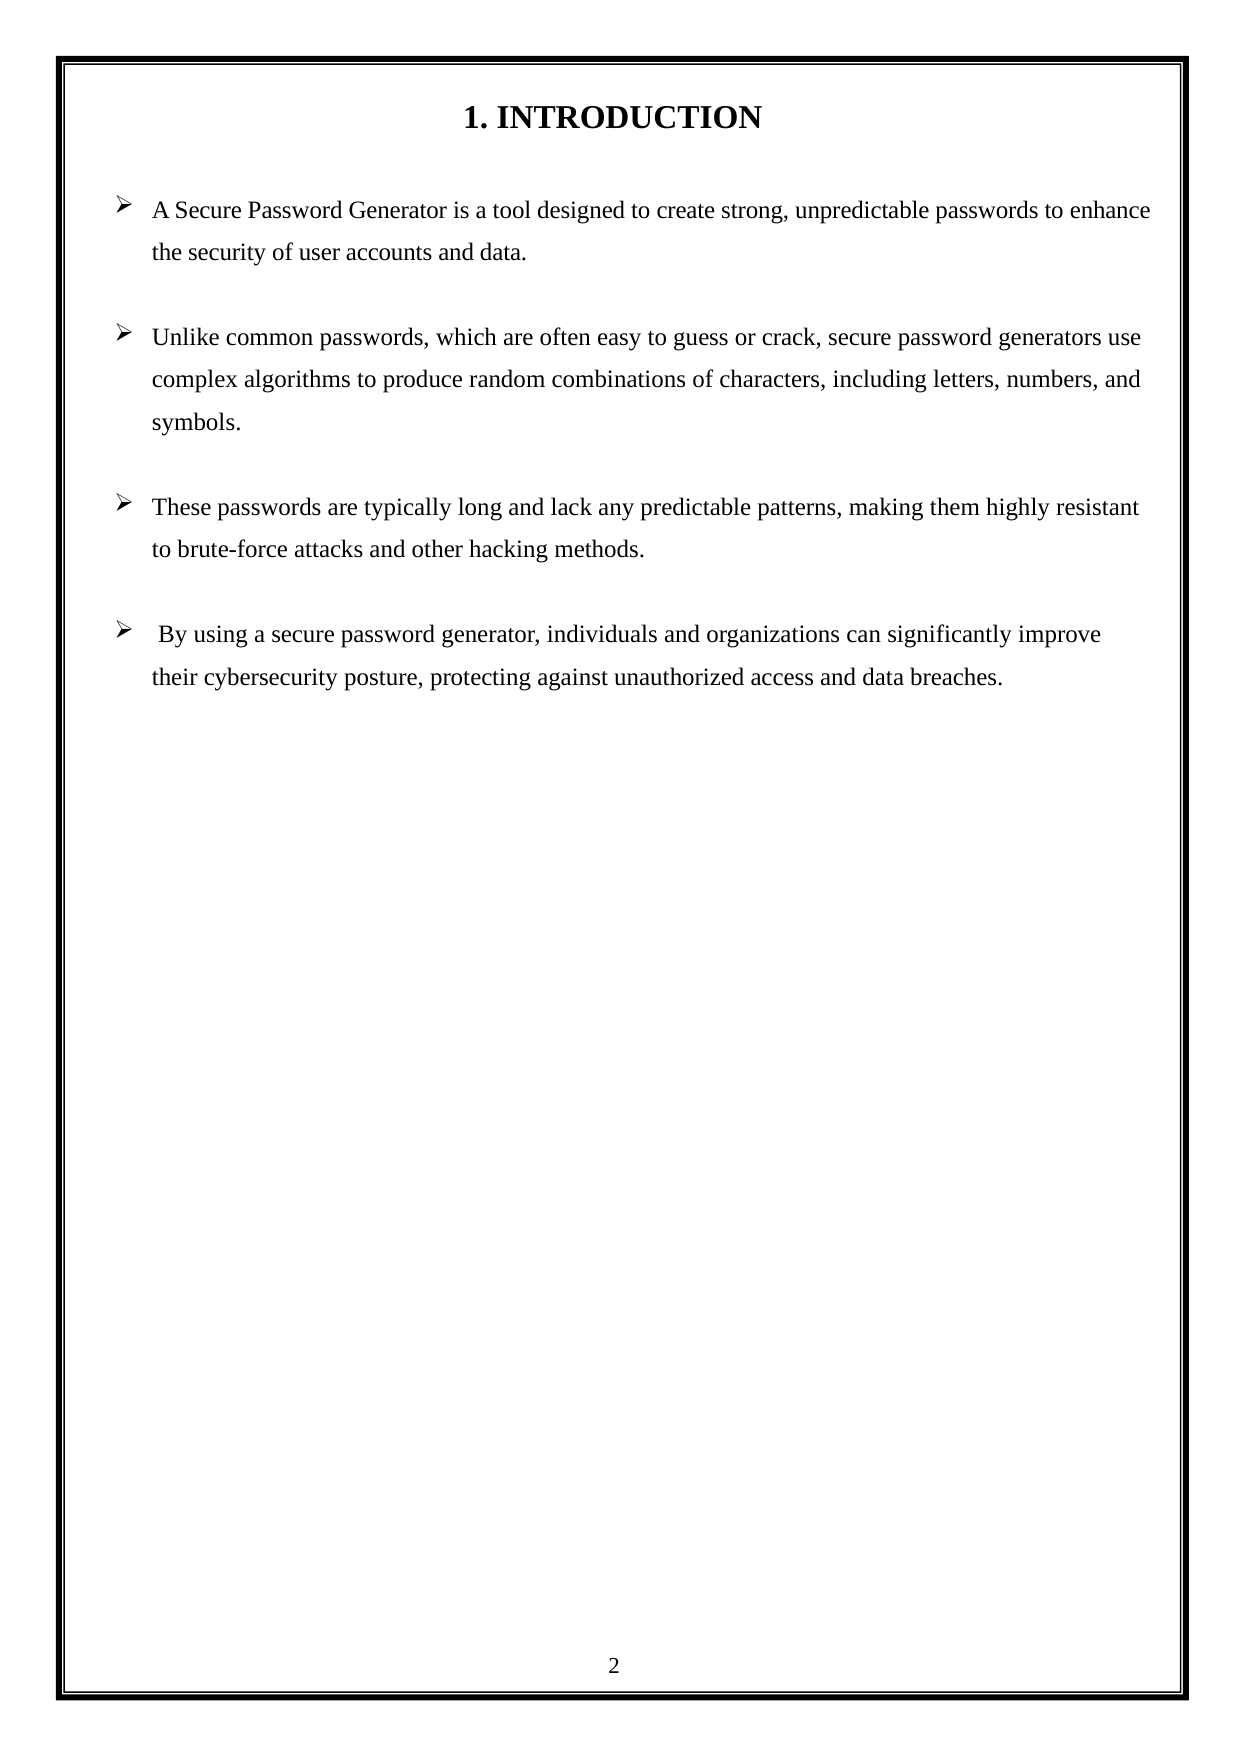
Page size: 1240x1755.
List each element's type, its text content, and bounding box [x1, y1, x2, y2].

text_box [55, 55, 1189, 1701]
text_box 1. INTRODUCTION A Secure Password Generator is a tool designed to create strong, unpredictable passwords to enhance the security of user accounts and data. Unlike common passwords, which are often easy to guess or crack, secure password generators use complex algorithms to produce random combinations of characters, including letters, numbers, and symbols. These passwords are typically long and lack any predictable patterns, making them highly resistant to brute-force attacks and other hacking methods. By using a secure password generator, individuals and organizations can significantly improve their cybersecurity posture, protecting against unauthorized access and data breaches. [112, 93, 1154, 691]
text_box 2 [602, 1650, 626, 1679]
